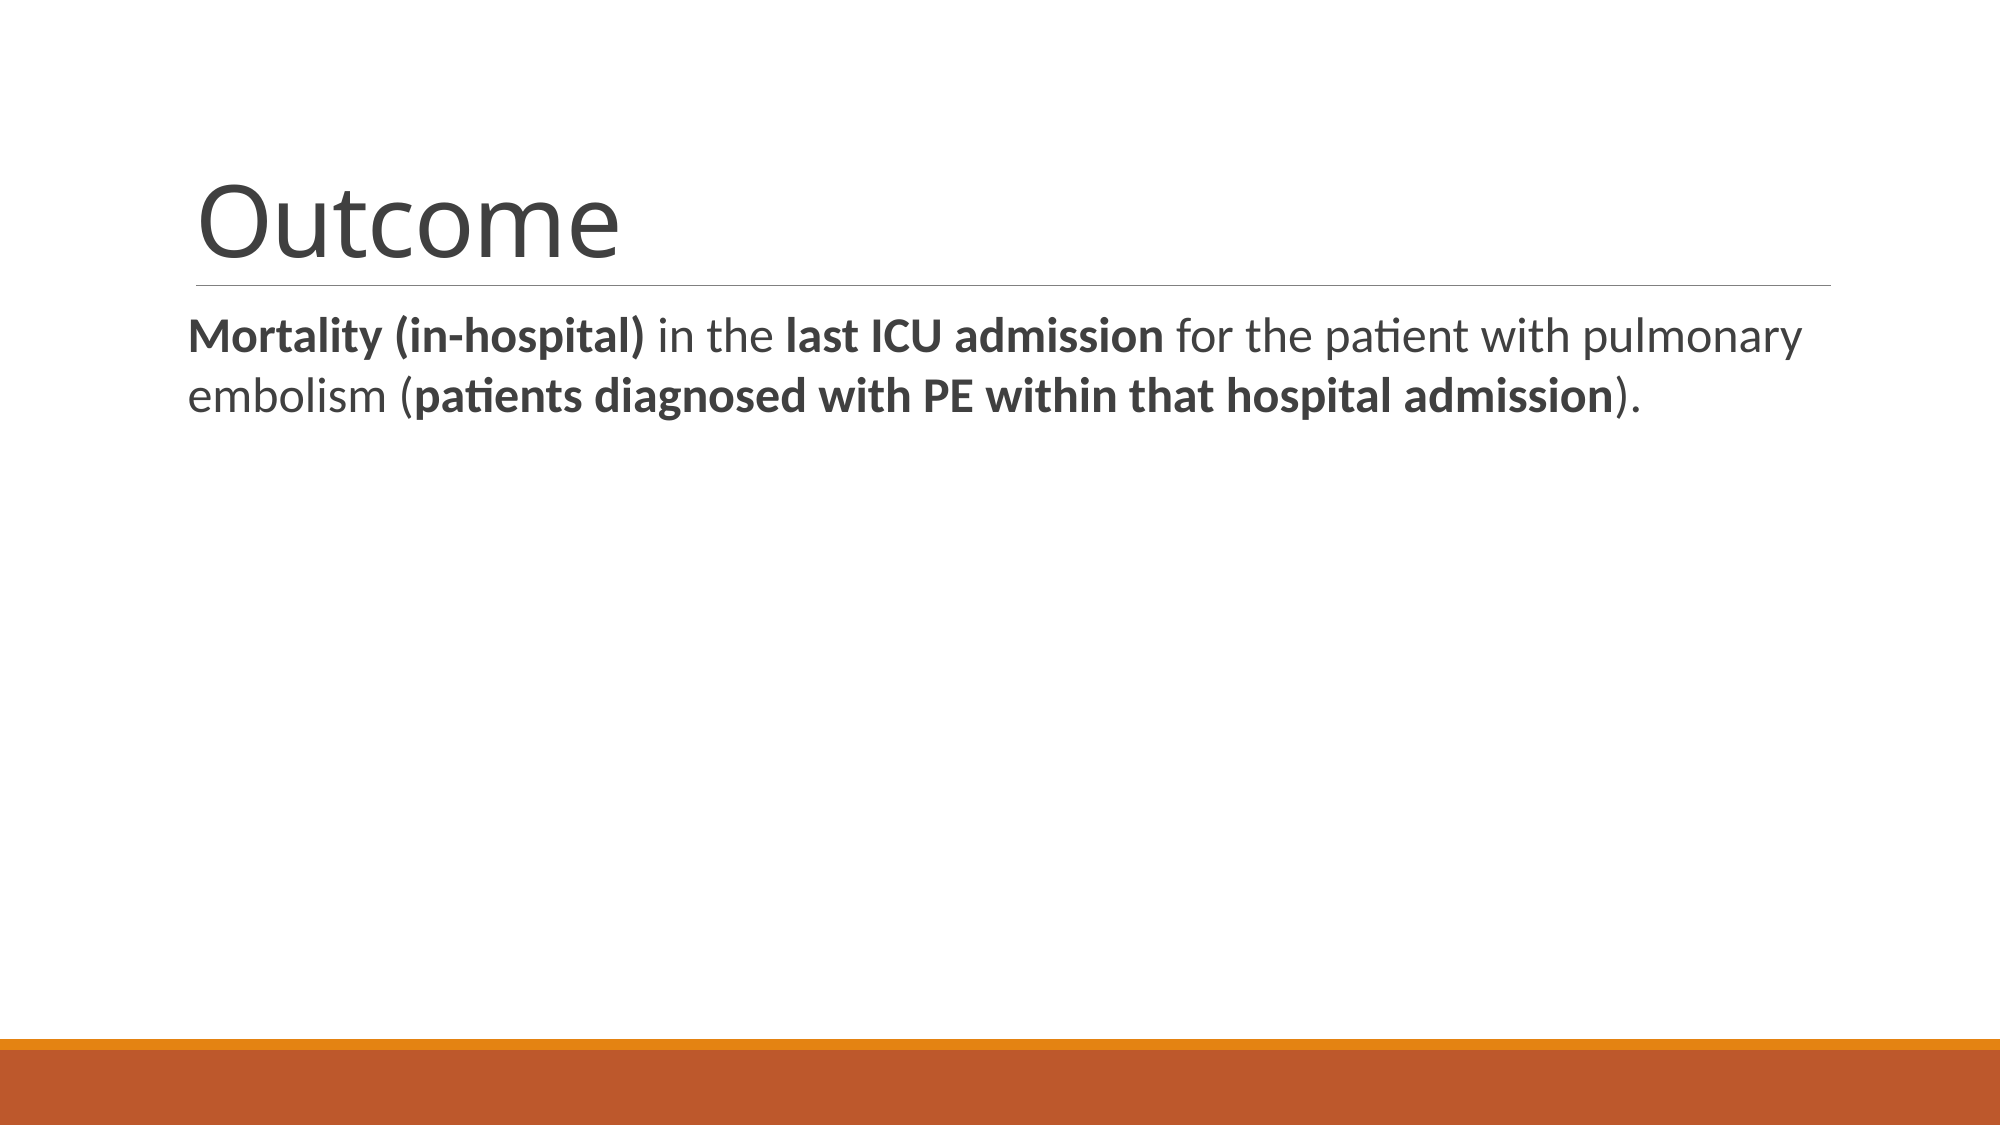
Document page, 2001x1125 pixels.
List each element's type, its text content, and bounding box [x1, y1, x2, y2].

title Outcome [180, 47, 1830, 285]
list Mortality (in-hospital) in the last ICU admission for the patient with pulmonary embolism (patients diagnosed with PE within that hospital admission). [180, 302, 1830, 963]
